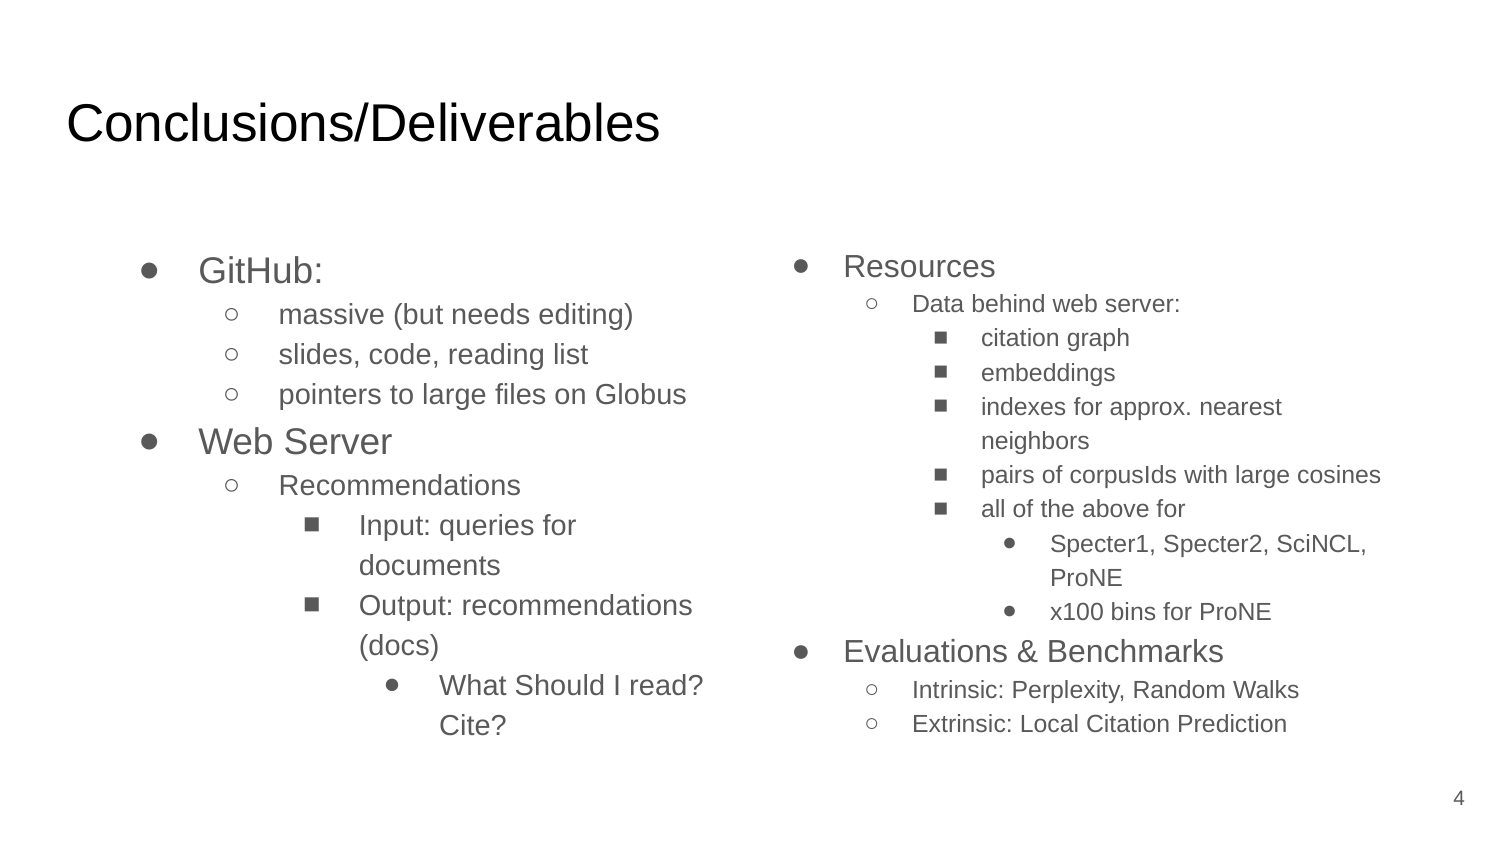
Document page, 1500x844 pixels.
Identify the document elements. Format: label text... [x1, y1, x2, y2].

slide_number 4 [1389, 764, 1480, 830]
list GitHub: massive (but needs editing) slides, code, reading list pointers to large files on Globus Web Server Recommendations Input: queries for documents Output: recommendations (docs) What Should I read? Cite? [103, 224, 741, 760]
title Conclusions/Deliverables [51, 72, 1449, 167]
list Resources Data behind web server: citation graph embeddings indexes for approx. nearest neighbors pairs of corpusIds with large cosines all of the above for Specter1, Specter2, SciNCL, ProNE x100 bins for ProNE Evaluations & Benchmarks Intrinsic: Perplexity, Random Walks Extrinsic: Local Citation Prediction [759, 224, 1397, 760]
